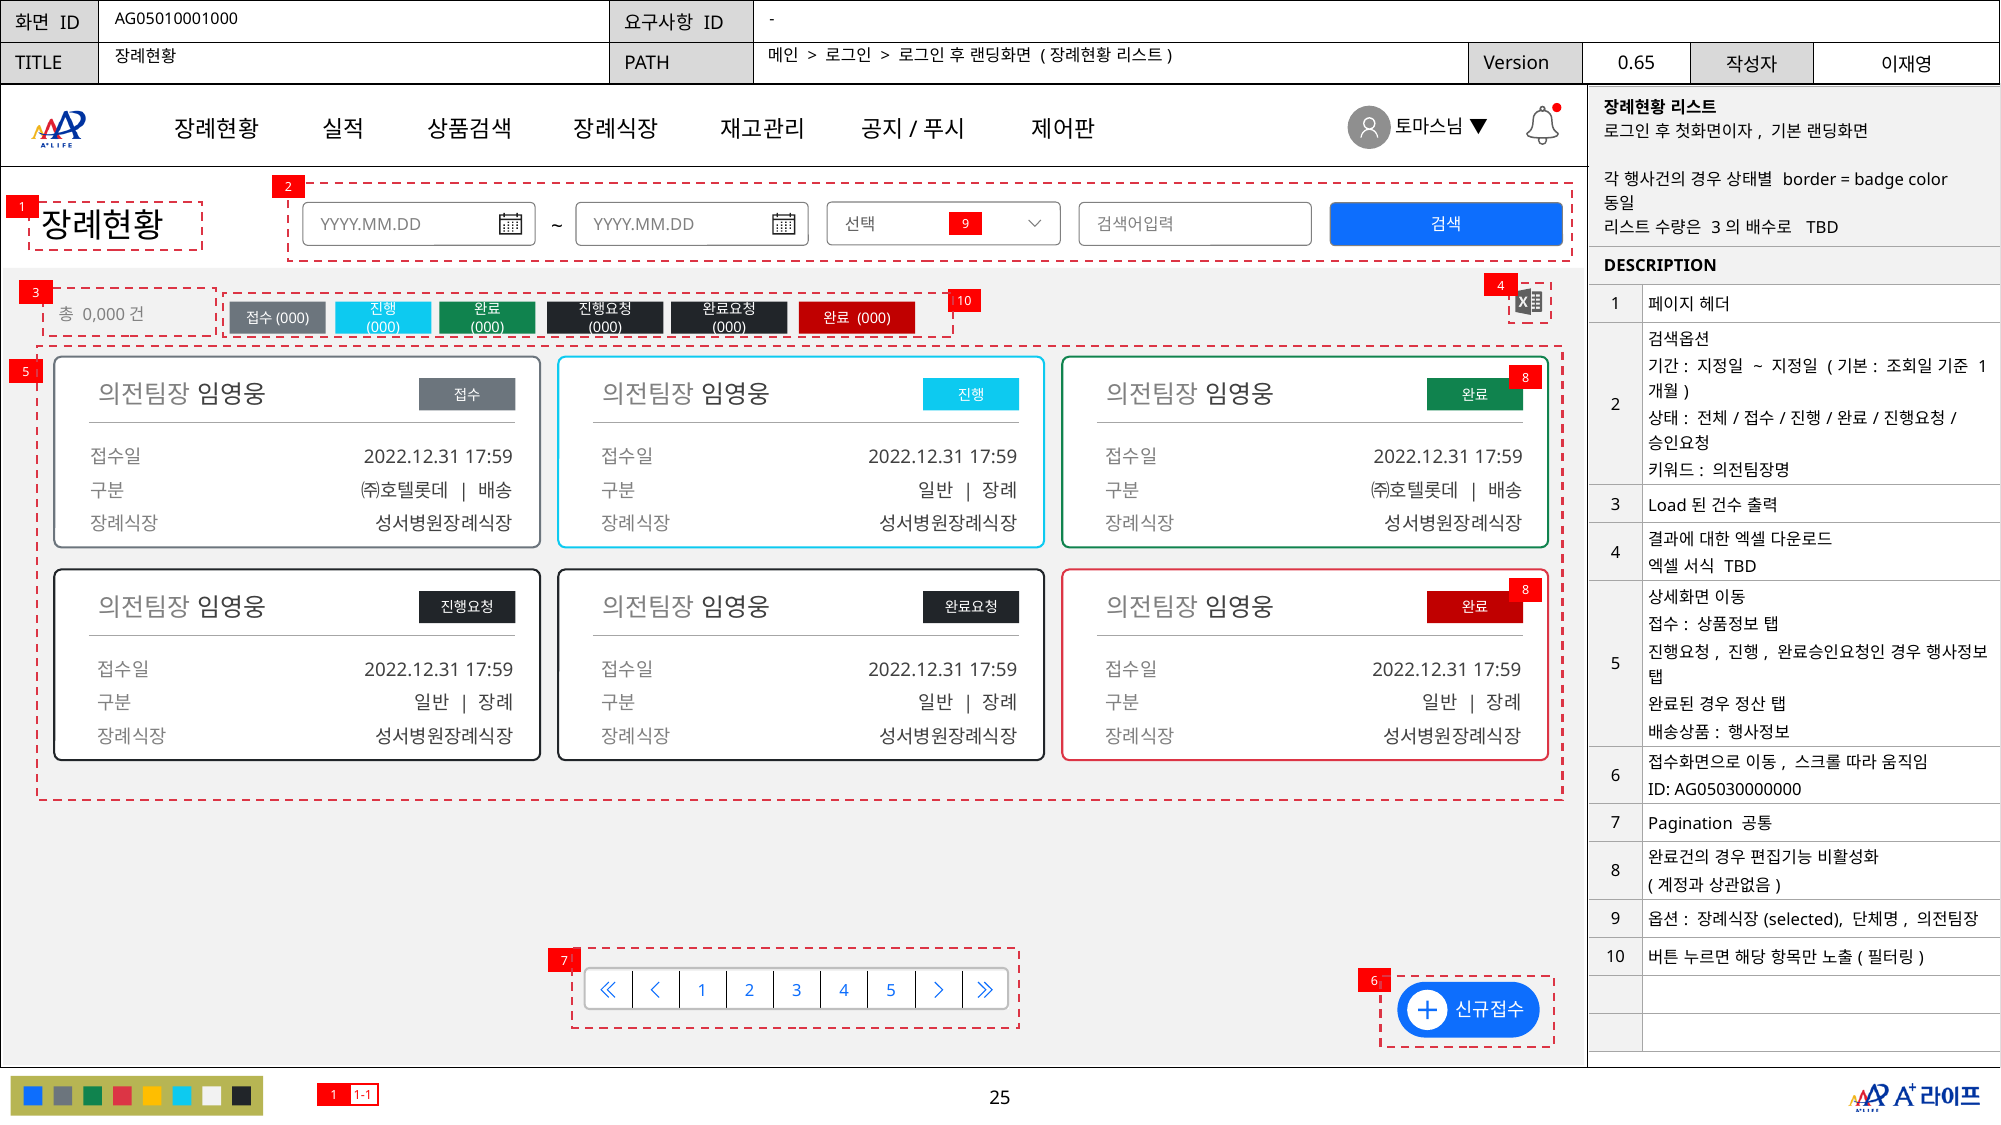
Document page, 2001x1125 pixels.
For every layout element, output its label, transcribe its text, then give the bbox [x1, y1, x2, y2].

text_box 1 [6, 195, 39, 218]
list - [754, 1, 1999, 37]
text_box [558, 356, 1045, 548]
table_cell [1643, 976, 2000, 1013]
text_box [222, 292, 954, 338]
text_box [1526, 105, 1559, 145]
table_header 장례현황 리스트 로그인 후 첫화면이자, 기본 랜딩화면 각 행사건의 경우 상태별 border = badge color 동일 리스트 수량은 3의 배수로 TBD [1589, 87, 2000, 246]
picture [27, 105, 91, 151]
text_box [42, 287, 217, 337]
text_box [575, 201, 809, 246]
text_box [571, 947, 1020, 1029]
table_cell 접수화면으로 이동, 스크롤 따라 움직임 ID: AG05030000000 [1643, 747, 2000, 803]
text_box 공지/푸시 [846, 107, 981, 150]
text_box 장례식장 [559, 107, 674, 150]
picture [1848, 1083, 1980, 1112]
list 장례현황 [99, 41, 607, 72]
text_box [1347, 105, 1391, 149]
table_cell Load된 건수 출력 [1643, 485, 2000, 522]
text_box [28, 201, 203, 251]
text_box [54, 569, 541, 761]
text_box 3 [19, 280, 53, 304]
text_box [1551, 101, 1563, 114]
table_cell 4 [1589, 523, 1642, 580]
table_cell 7 [1589, 804, 1642, 841]
text_box [36, 345, 1564, 801]
text_box 10 [948, 289, 981, 312]
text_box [54, 356, 541, 548]
text_box 5 [9, 359, 36, 383]
text_box 2 [272, 175, 305, 198]
text_box 1 [317, 1083, 351, 1106]
text_box 4 [1484, 273, 1518, 296]
text_box [287, 182, 1573, 262]
text_box 제어판 [1016, 107, 1111, 150]
table_cell [1643, 1014, 2000, 1051]
list 메인 > 로그인 > 로그인 후 랜딩화면 (장례현황 리스트) [753, 39, 1465, 75]
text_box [827, 201, 1061, 246]
text_box [1379, 975, 1555, 1048]
table_cell 6 [1589, 747, 1642, 803]
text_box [558, 569, 1045, 761]
table_cell DESCRIPTION [1589, 247, 2000, 284]
text_box 토마스님 ▼ [1391, 107, 1503, 145]
text_box 7 [548, 948, 572, 972]
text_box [1062, 356, 1549, 548]
text_box 상품검색 [412, 107, 528, 150]
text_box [302, 201, 536, 246]
table_cell 9 [1589, 900, 1642, 937]
table_cell 결과에 대한 엑셀 다운로드 엑셀 서식 TBD [1643, 523, 2000, 580]
table_cell Pagination 공통 [1643, 804, 2000, 841]
table_cell 2 [1589, 323, 1642, 484]
table_cell 옵션: 장례식장(selected), 단체명, 의전팀장 [1643, 900, 2000, 937]
table_cell 3 [1589, 485, 1642, 522]
table_cell 검색옵션 기간: 지정일 ~ 지정일 (기본: 조회일 기준 1개월) 상태: 전체/접수/진행/완료/진행요청/승인요청 키워드: 의전팀장명 [1643, 323, 2000, 484]
list AG05010001000 [99, 1, 610, 37]
table_cell 10 [1589, 938, 1642, 975]
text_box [1062, 569, 1549, 761]
table_cell 완료건의 경우 편집기능 비활성화 (계정과 상관없음) [1643, 842, 2000, 899]
table_cell 5 [1589, 581, 1642, 746]
table_cell [1589, 976, 1642, 1013]
table_cell 버튼 누르면 해당 항목만 노출(필터링) [1643, 938, 2000, 975]
text_box 1-1 [351, 1083, 379, 1106]
text_box 실적 [307, 107, 380, 150]
text_box [2, 267, 1585, 1066]
text_box 재고관리 [705, 107, 821, 150]
table_cell [1589, 1014, 1642, 1051]
text_box 장례현황 [39, 196, 179, 202]
table_cell 8 [1589, 842, 1642, 899]
table_cell 상세화면 이동 접수: 상품정보 탭 진행요청, 진행, 완료승인요청인 경우 행사정보 탭 완료된 경우 정산 탭 배송상품: 행사정보 [1643, 581, 2000, 746]
text_box [1508, 282, 1552, 324]
text_box 장례현황 [159, 107, 275, 150]
table_cell 1 [1589, 285, 1642, 322]
table_cell 페이지 헤더 [1643, 285, 2000, 322]
text_box 6 [1358, 968, 1391, 992]
